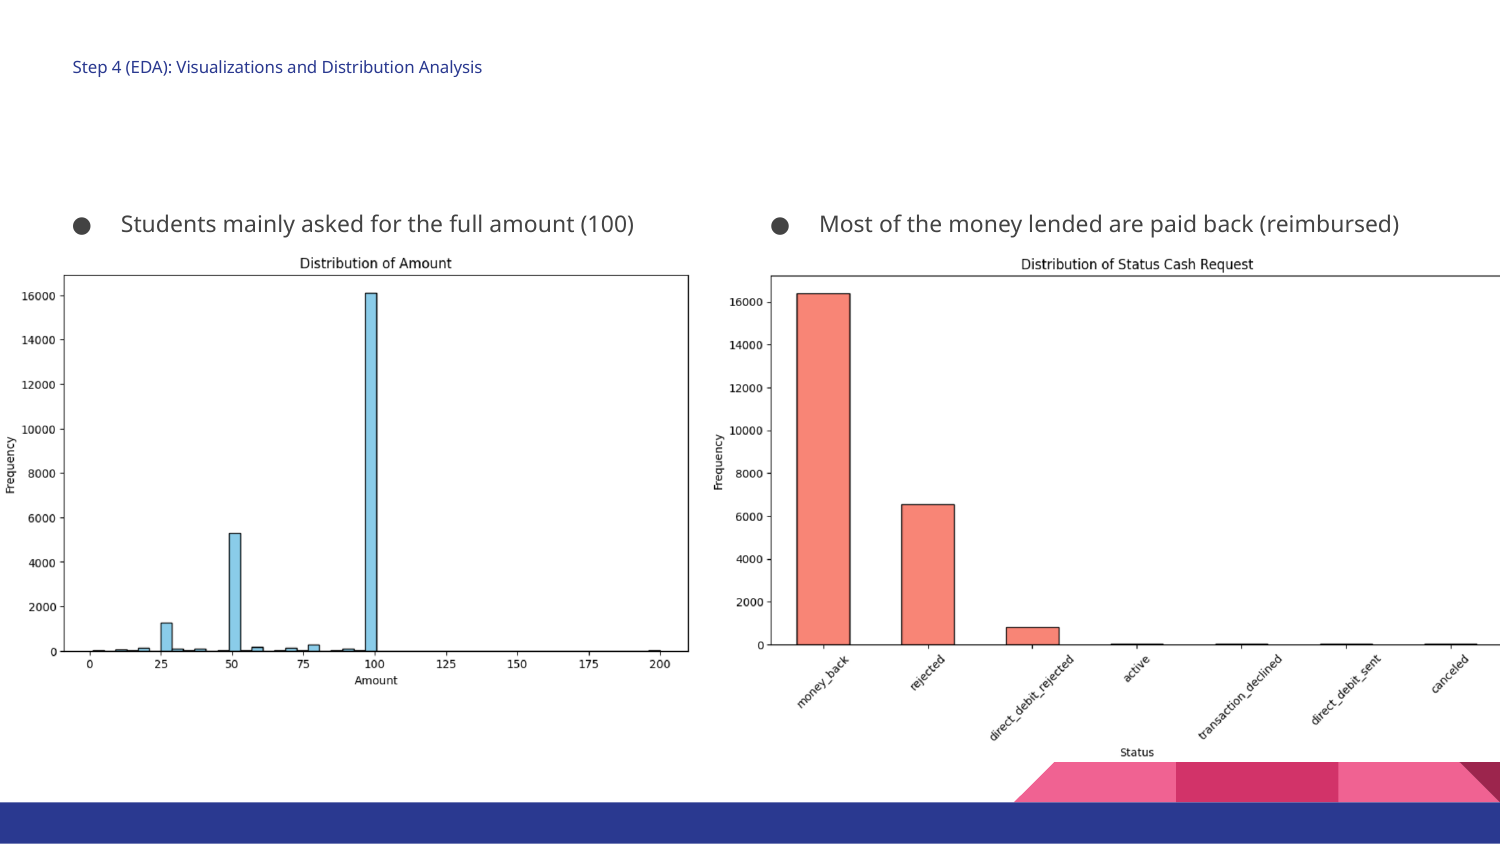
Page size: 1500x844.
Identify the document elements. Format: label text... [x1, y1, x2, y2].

picture [709, 256, 1500, 763]
title Step 4 (EDA): Visualizations and Distribution Analysis [57, 41, 1476, 141]
text_box Most of the money lended are paid back (reimbursed) [729, 194, 1493, 254]
picture [0, 252, 693, 686]
text_box Students mainly asked for the full amount (100) [30, 194, 673, 251]
